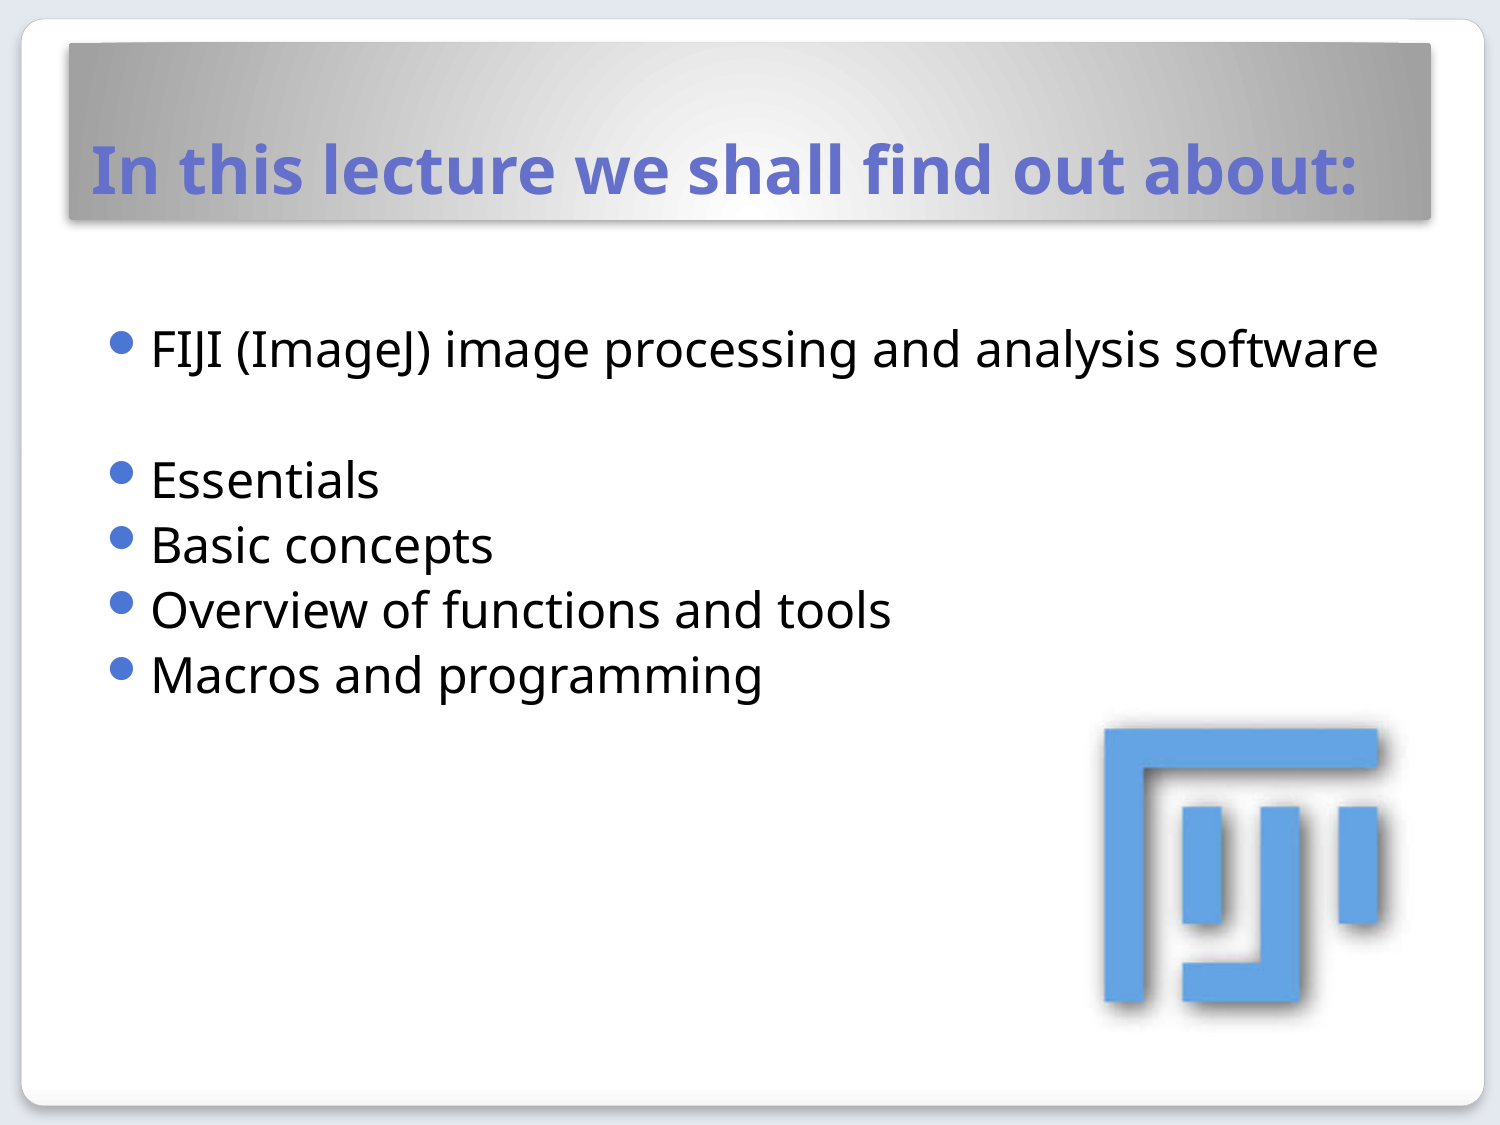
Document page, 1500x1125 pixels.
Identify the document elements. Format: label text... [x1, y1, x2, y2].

list FIJI (ImageJ) image processing and analysis software Essentials Basic concepts Overview of functions and tools Macros and programming [76, 302, 1420, 1047]
picture [1065, 696, 1416, 1048]
title In this lecture we shall find out about: [76, 42, 1420, 216]
